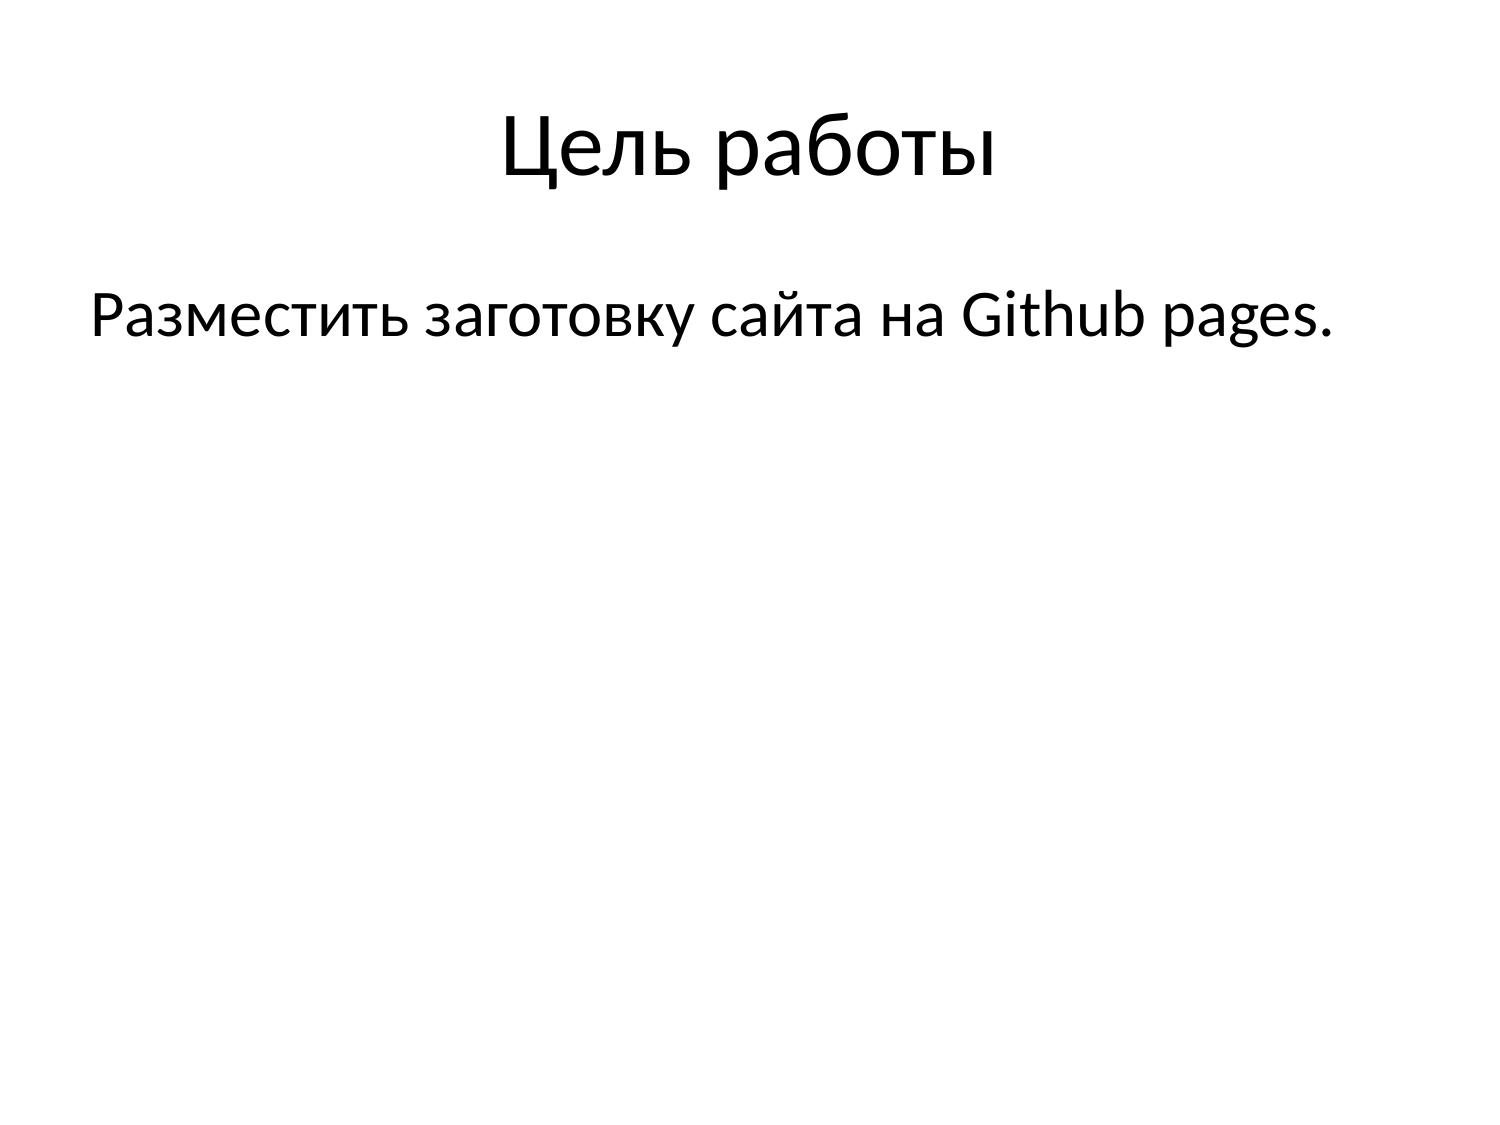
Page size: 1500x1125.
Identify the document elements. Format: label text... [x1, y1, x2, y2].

title Цель работы [75, 45, 1425, 233]
list Разместить заготовку сайта на Github pages. [75, 262, 1425, 1005]
